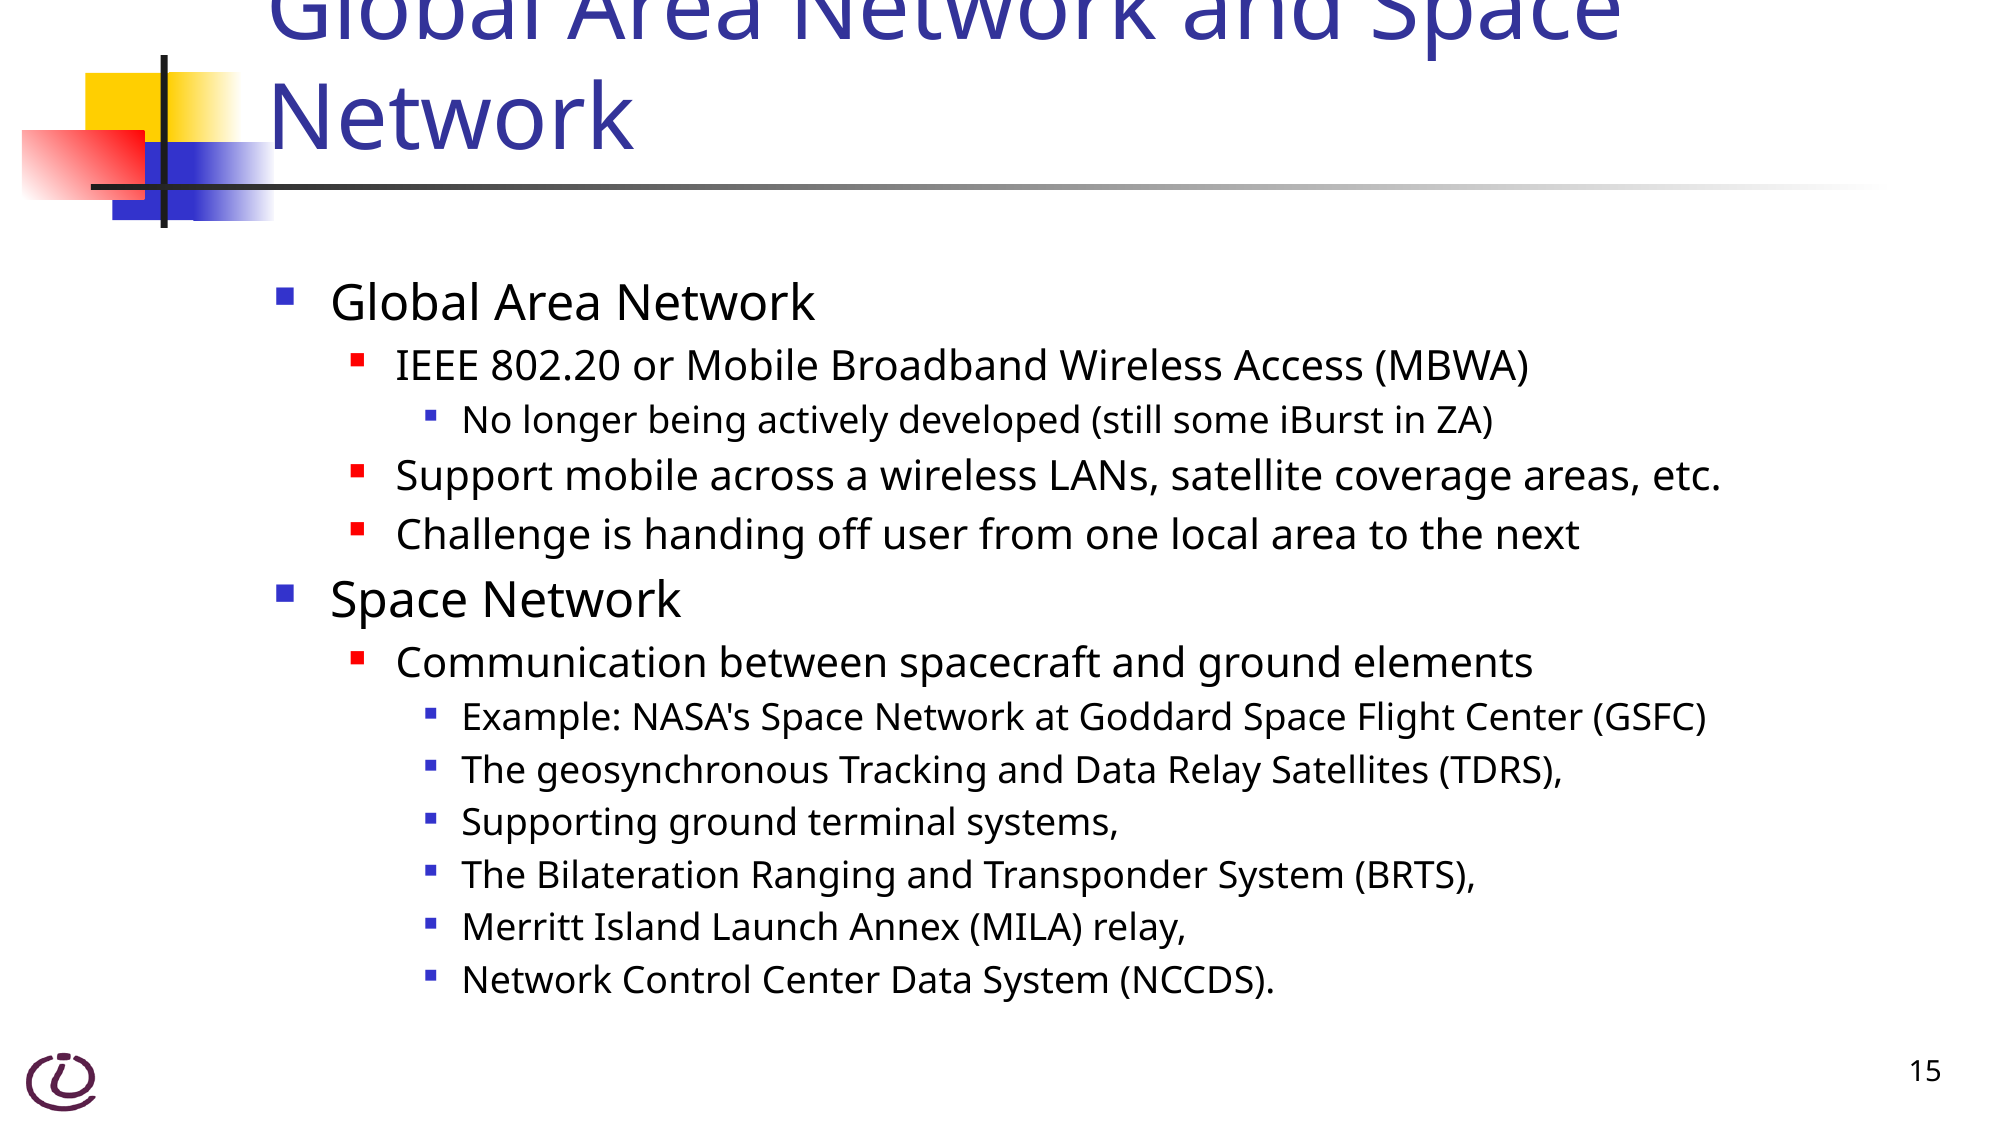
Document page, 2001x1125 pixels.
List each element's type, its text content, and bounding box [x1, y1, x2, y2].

list Global Area Network IEEE 802.20 or Mobile Broadband Wireless Access (MBWA) No longer being actively developed (still some iBurst in ZA) Support mobile across a wireless LANs, satellite coverage areas, etc. Challenge is handing off user from one local area to the next Space Network Communication between spacecraft and ground elements Example: NASA's Space Network at Goddard Space Flight Center (GSFC) The geosynchronous Tracking and Data Relay Satellites (TDRS), Supporting ground terminal systems, The Bilateration Ranging and Transponder System (BRTS), Merritt Island Launch Annex (MILA) relay, Network Control Center Data System (NCCDS). [258, 262, 1959, 1050]
picture [21, 1049, 101, 1113]
slide_number 15 [1540, 1049, 1958, 1100]
title Global Area Network and Space Network [251, 35, 1957, 175]
